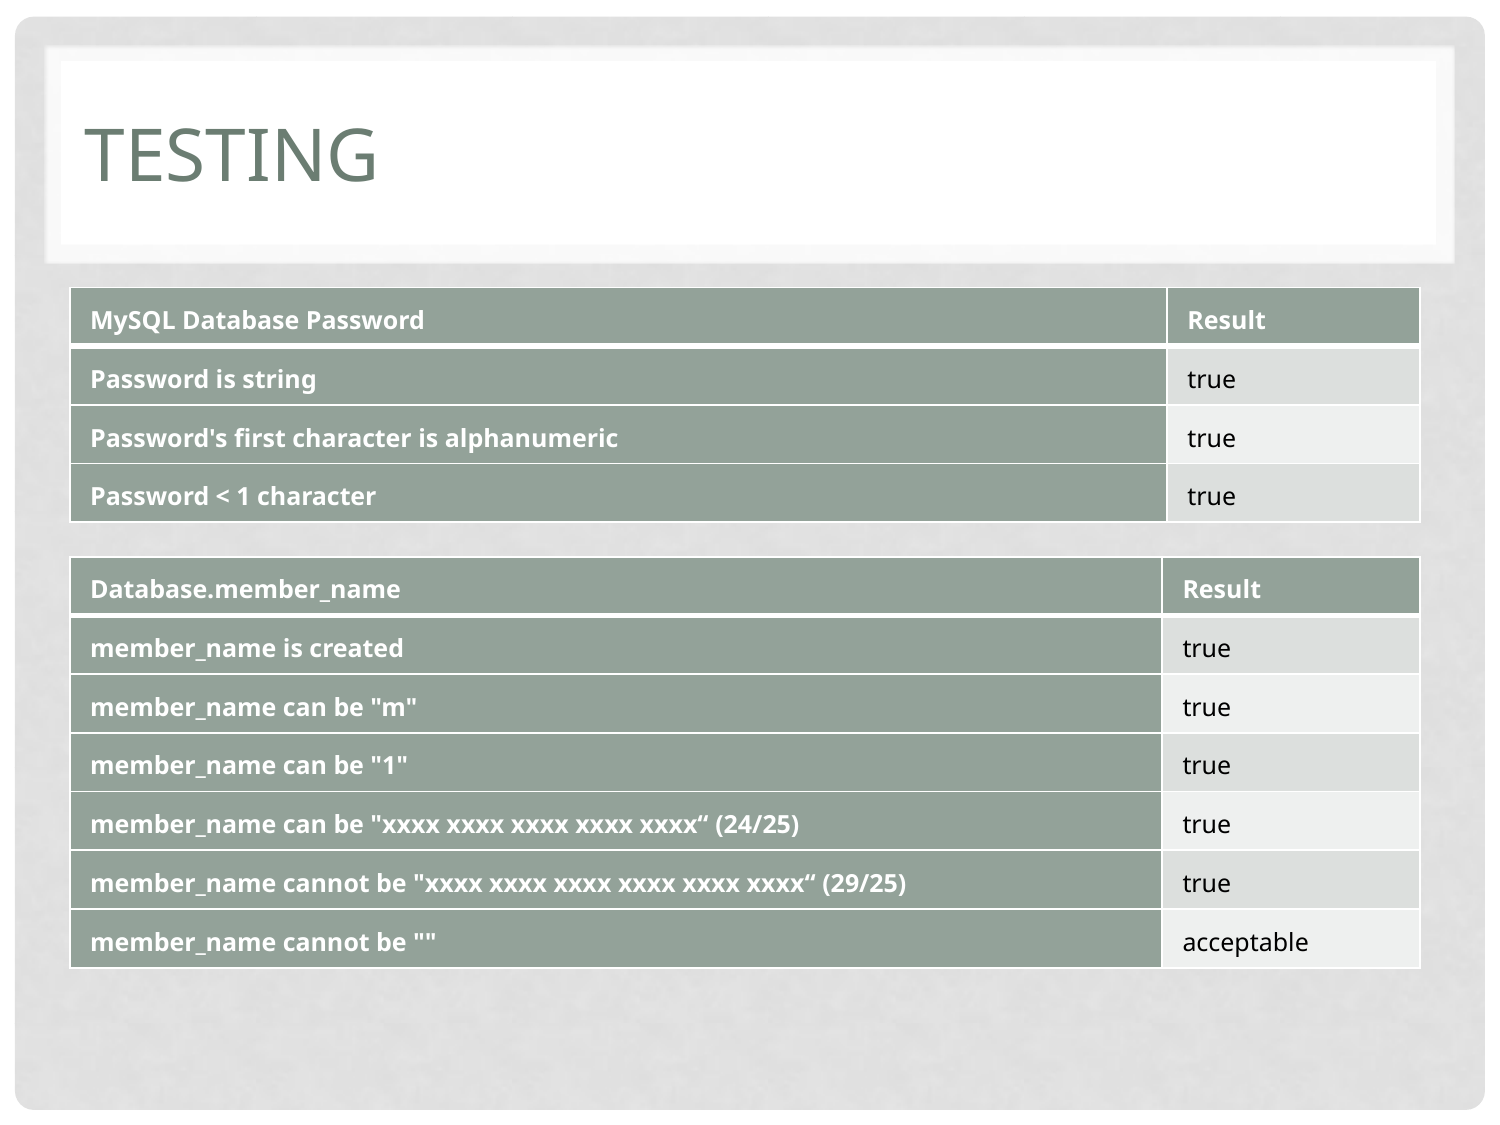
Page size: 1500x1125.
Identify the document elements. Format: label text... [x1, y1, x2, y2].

table_cell true [1168, 349, 1419, 404]
table_header Result [1168, 288, 1419, 343]
table_cell member_name is created [71, 618, 1161, 673]
table_cell Password's first character is alphanumeric [71, 406, 1166, 463]
table_cell true [1163, 851, 1419, 908]
table_cell true [1163, 618, 1419, 673]
table_header MySQL Database Password [71, 288, 1166, 343]
table_header Database.member_name [71, 558, 1161, 613]
table_cell member_name can be "xxxx xxxx xxxx xxxx xxxx“ (24/25) [71, 792, 1161, 849]
table_cell true [1163, 734, 1419, 791]
table_cell member_name cannot be "" [71, 910, 1161, 967]
table_cell true [1163, 675, 1419, 732]
table_cell member_name can be "1" [71, 734, 1161, 791]
table_header Result [1163, 558, 1419, 613]
table_cell Password is string [71, 349, 1166, 404]
table_cell true [1168, 464, 1419, 521]
table_cell acceptable [1163, 910, 1419, 967]
table_cell Password < 1 character [71, 464, 1166, 521]
table_cell true [1163, 792, 1419, 849]
table_cell member_name cannot be "xxxx xxxx xxxx xxxx xxxx xxxx“ (29/25) [71, 851, 1161, 908]
table_cell true [1168, 406, 1419, 463]
title Testing [69, 66, 1425, 238]
table_cell member_name can be "m" [71, 675, 1161, 732]
